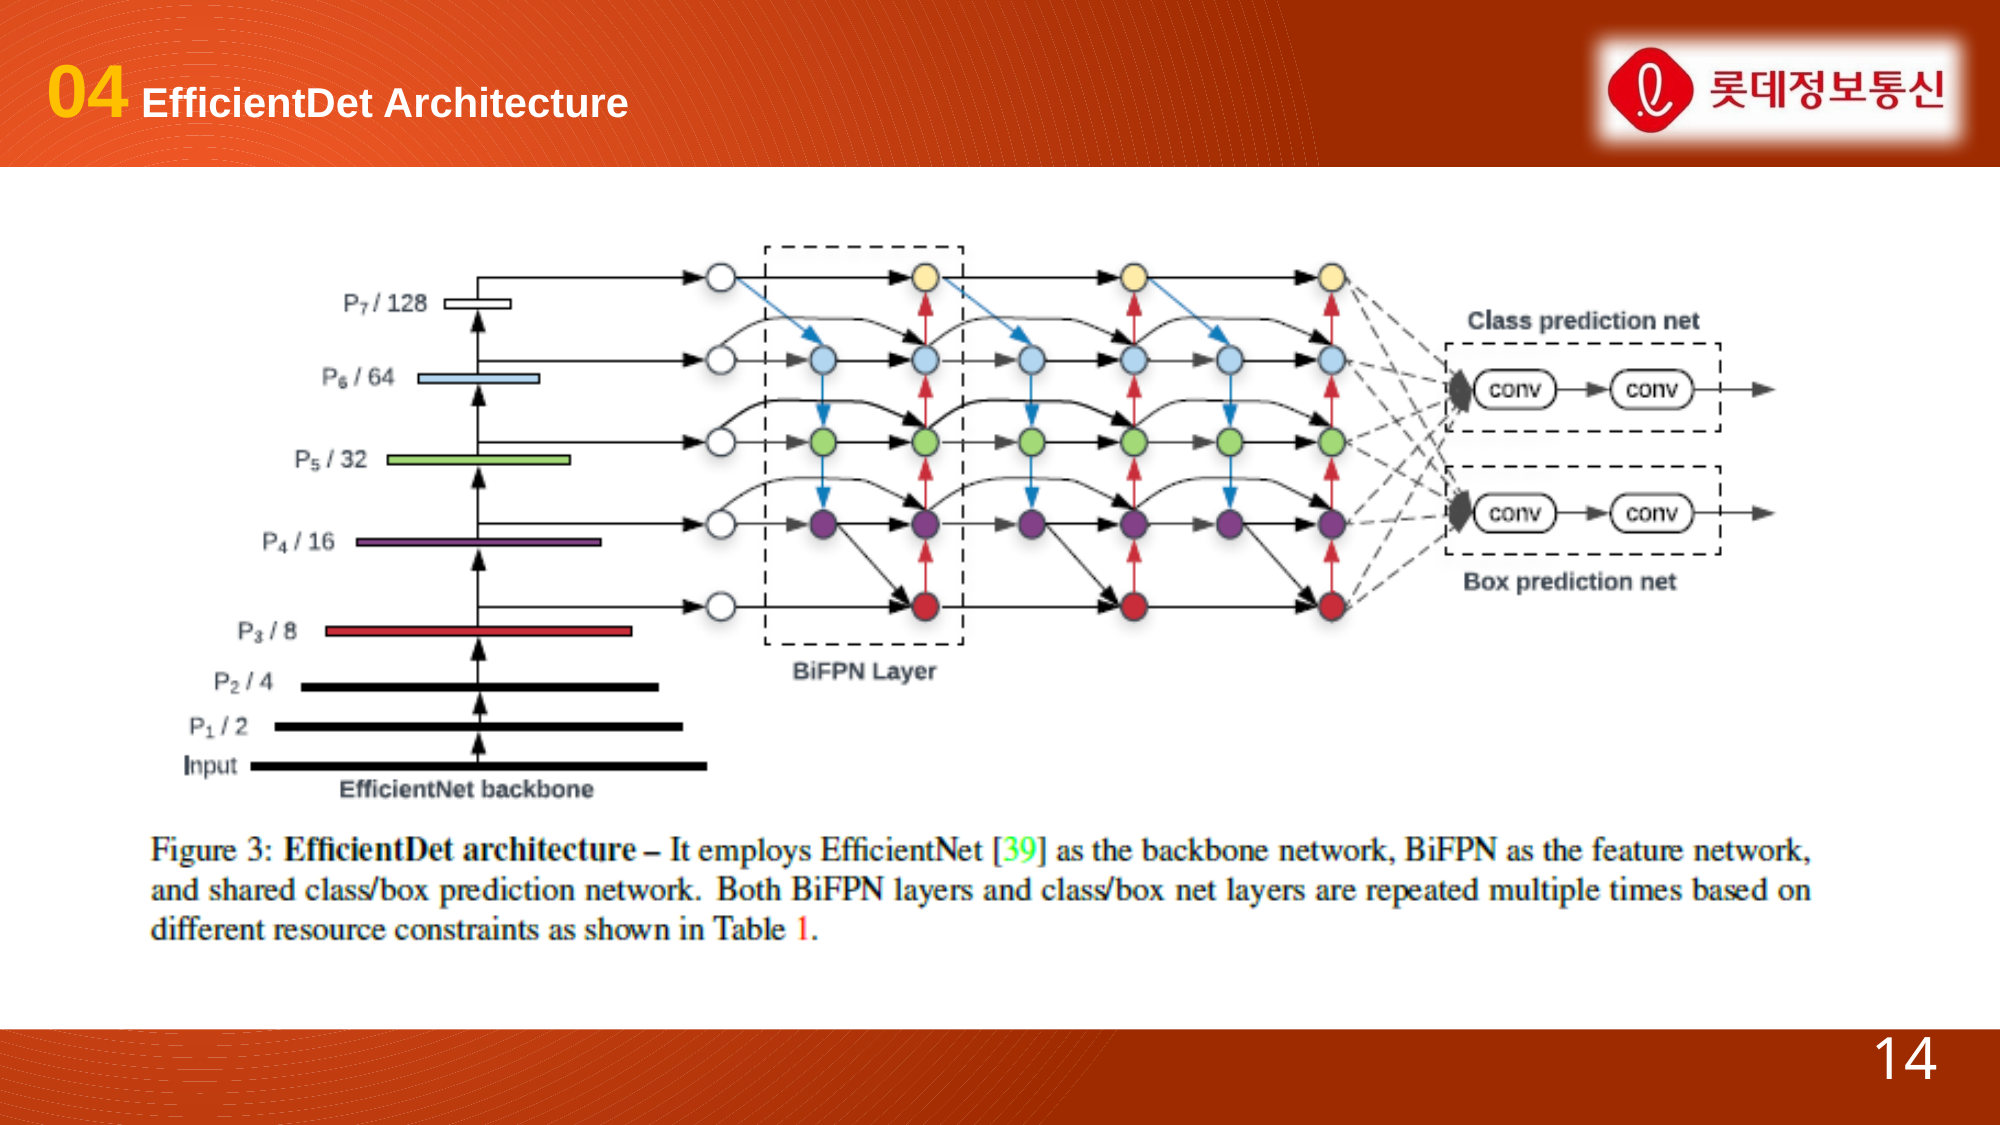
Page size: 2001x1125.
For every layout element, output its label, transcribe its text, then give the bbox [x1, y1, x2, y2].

picture [1578, 18, 1981, 162]
picture [137, 231, 1823, 958]
text_box [0, 166, 2000, 1031]
slide_number 14 [1842, 1047, 1967, 1108]
text_box 04 EfficientDet Architecture [30, 25, 852, 149]
